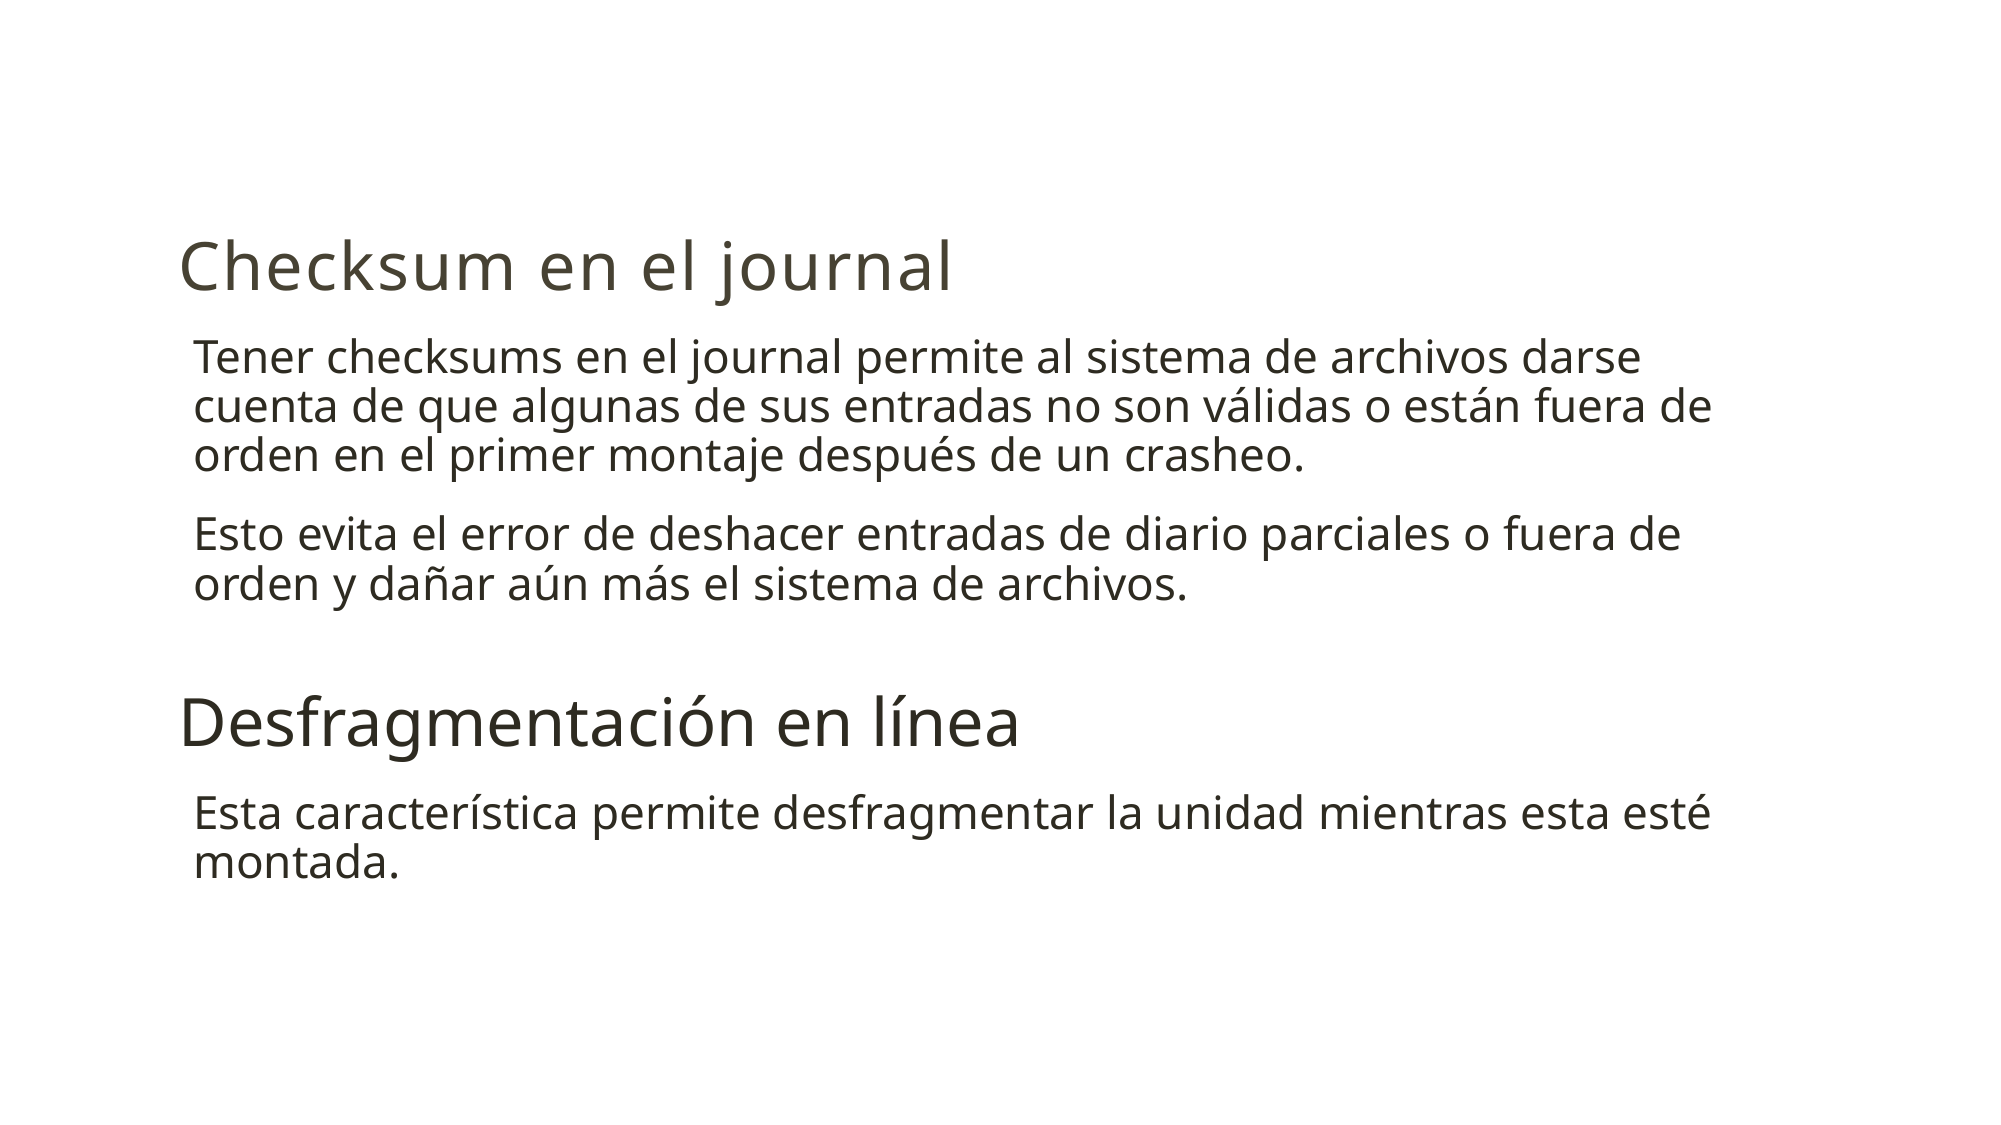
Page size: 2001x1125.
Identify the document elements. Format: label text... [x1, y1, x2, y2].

list Checksum en el journal Tener checksums en el journal permite al sistema de archivos darse cuenta de que algunas de sus entradas no son válidas o están fuera de orden en el primer montaje después de un crasheo. Esto evita el error de deshacer entradas de diario parciales o fuera de orden y dañar aún más el sistema de archivos. Desfragmentación en línea Esta característica permite desfragmentar la unidad mientras esta esté montada. [170, 224, 1766, 885]
